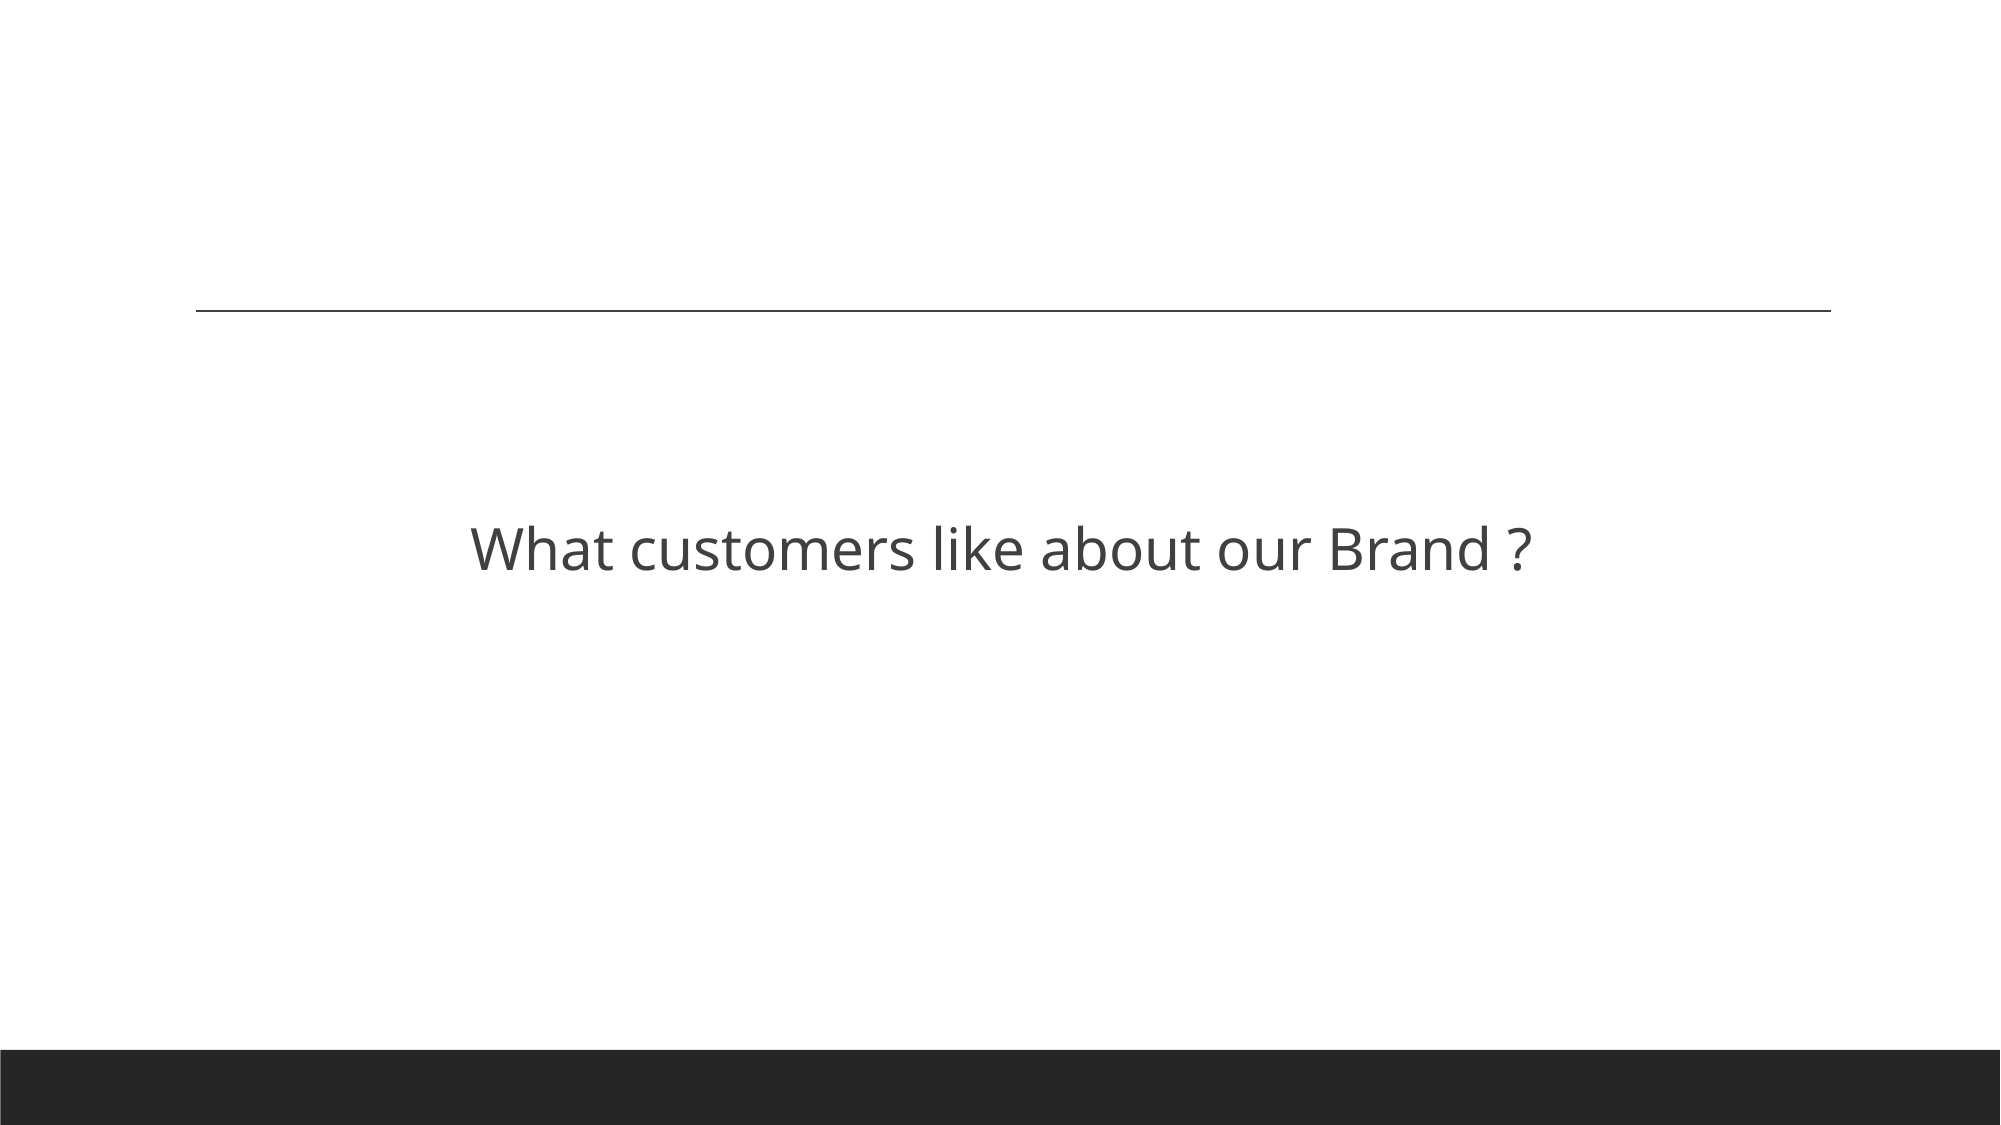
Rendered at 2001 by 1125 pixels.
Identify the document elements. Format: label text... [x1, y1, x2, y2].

list What customers like about our Brand ? [455, 498, 1545, 627]
